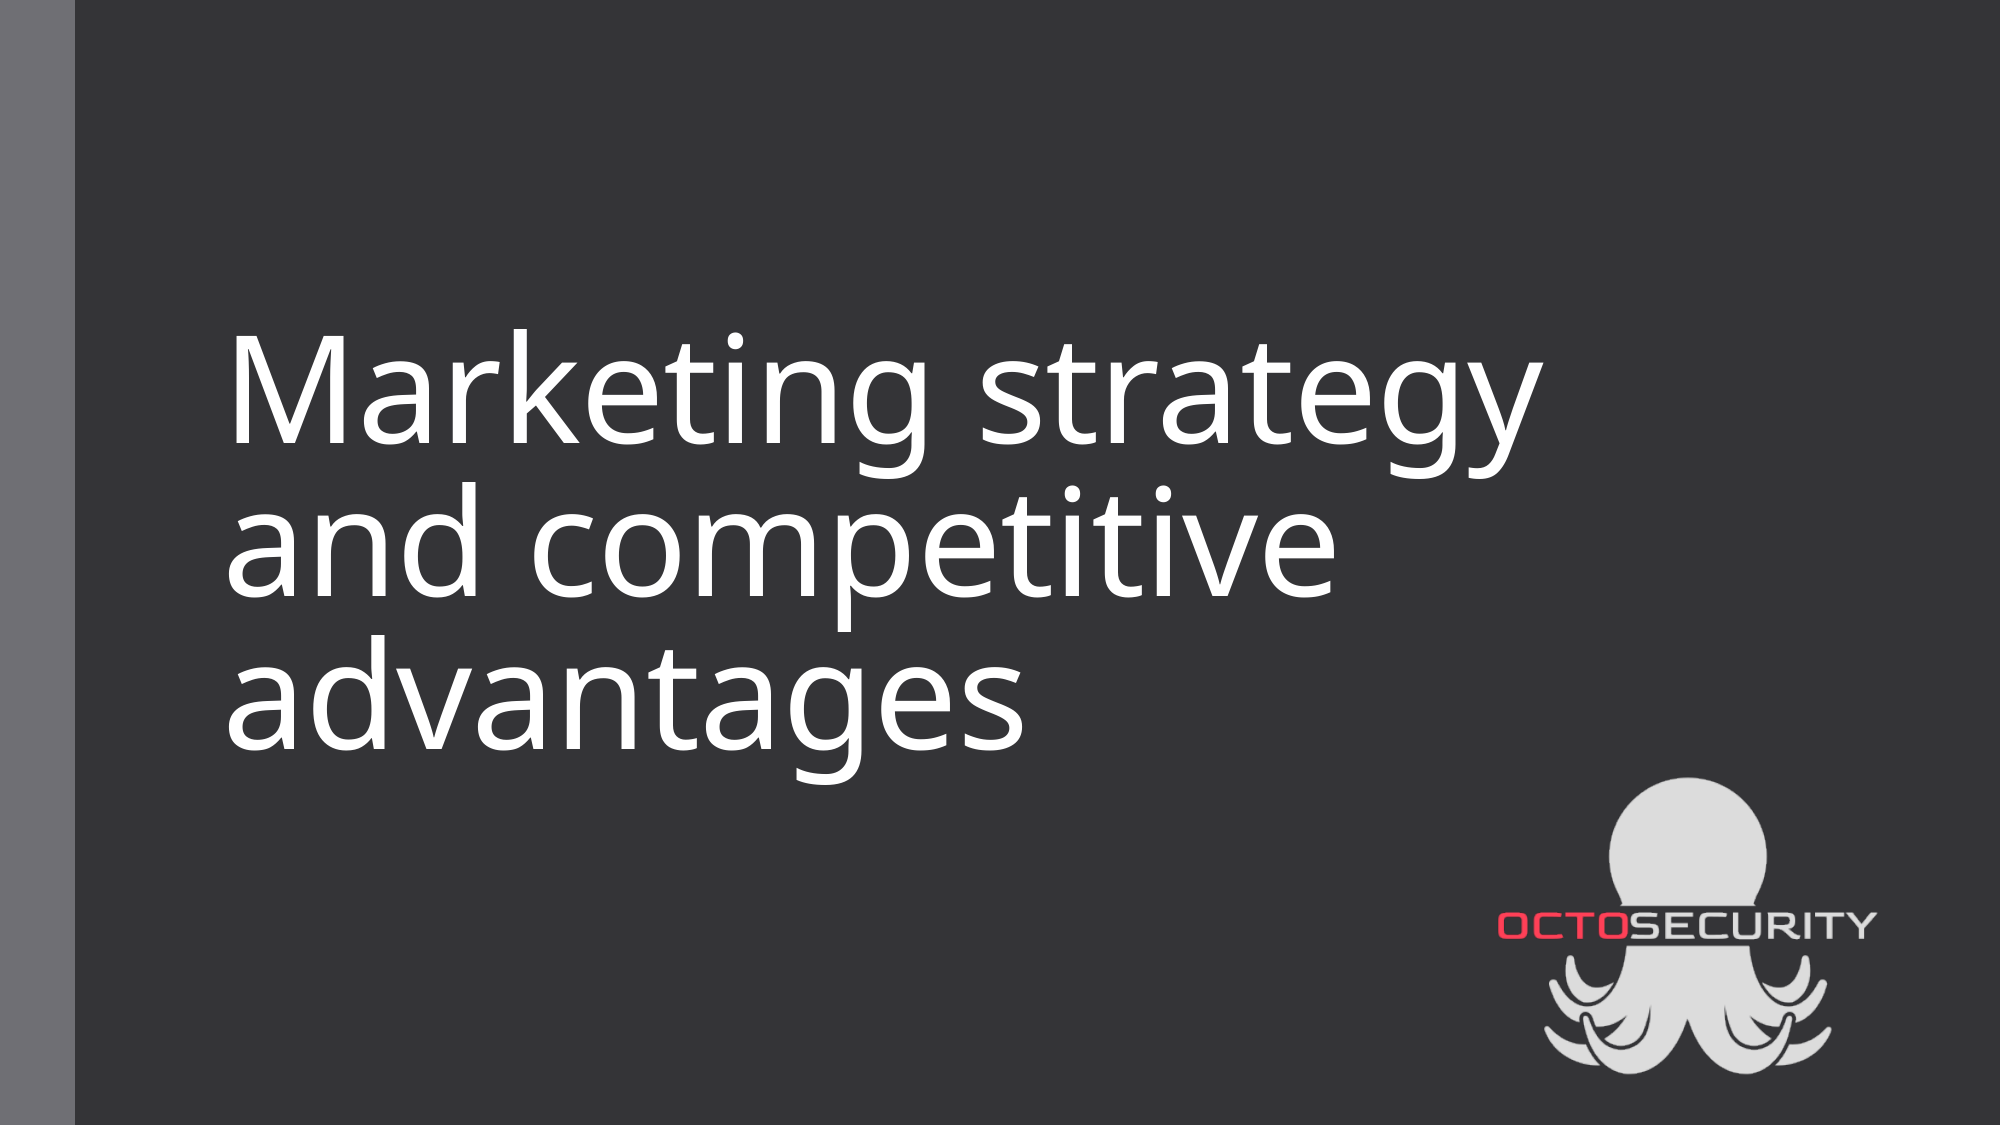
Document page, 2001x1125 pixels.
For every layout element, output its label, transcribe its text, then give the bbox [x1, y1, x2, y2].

title Marketing strategy and competitive advantages [206, 124, 1752, 788]
picture [1301, 684, 2000, 1125]
